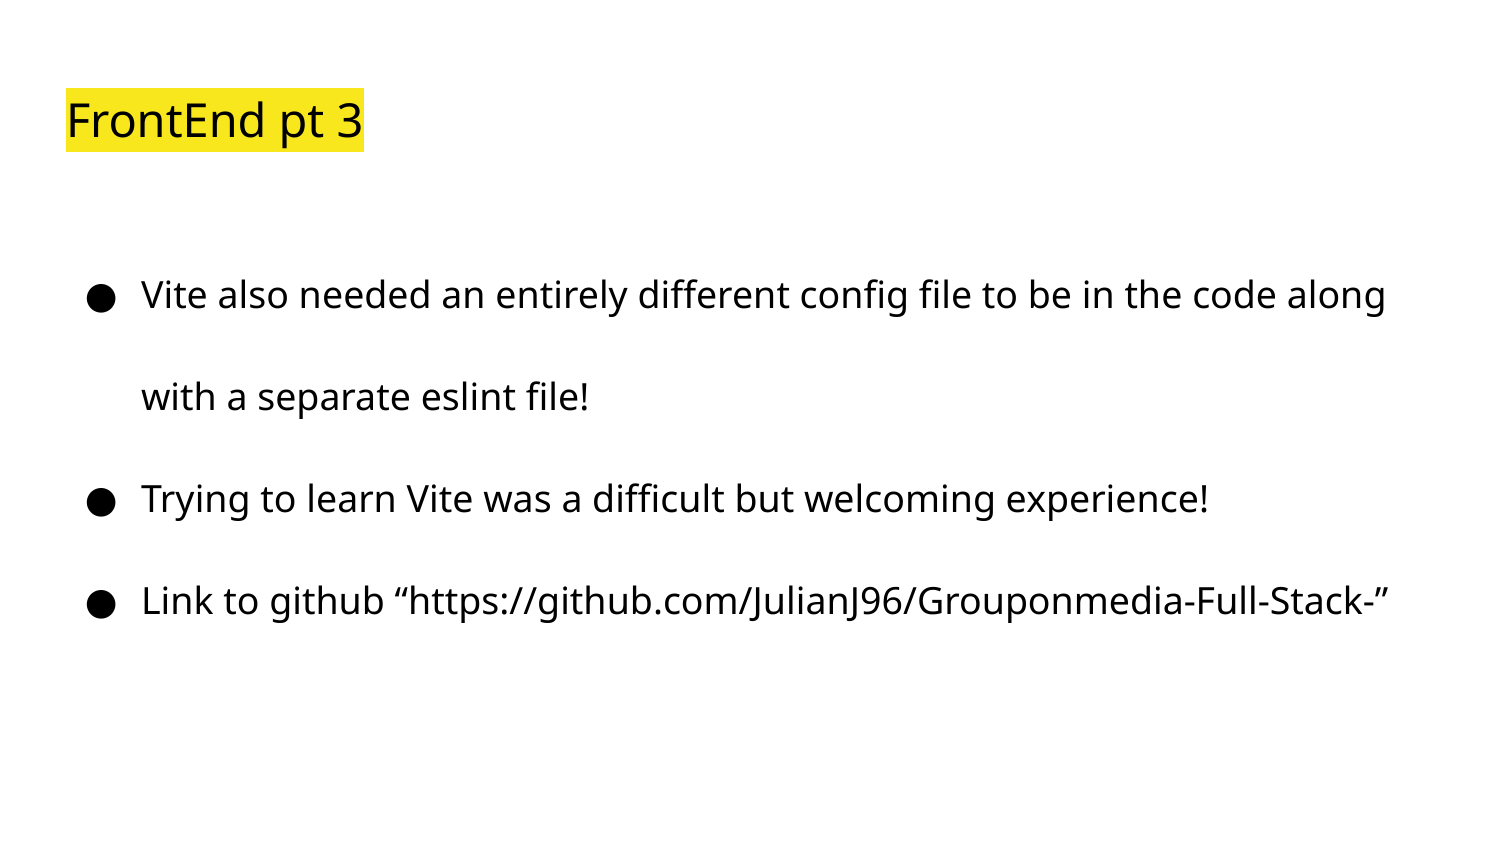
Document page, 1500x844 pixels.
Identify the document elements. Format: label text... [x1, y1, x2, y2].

list Vite also needed an entirely different config file to be in the code along with a separate eslint file! Trying to learn Vite was a difficult but welcoming experience! Link to github “https://github.com/JulianJ96/Grouponmedia-Full-Stack-” [51, 202, 1449, 750]
title FrontEnd pt 3 [51, 72, 1449, 167]
